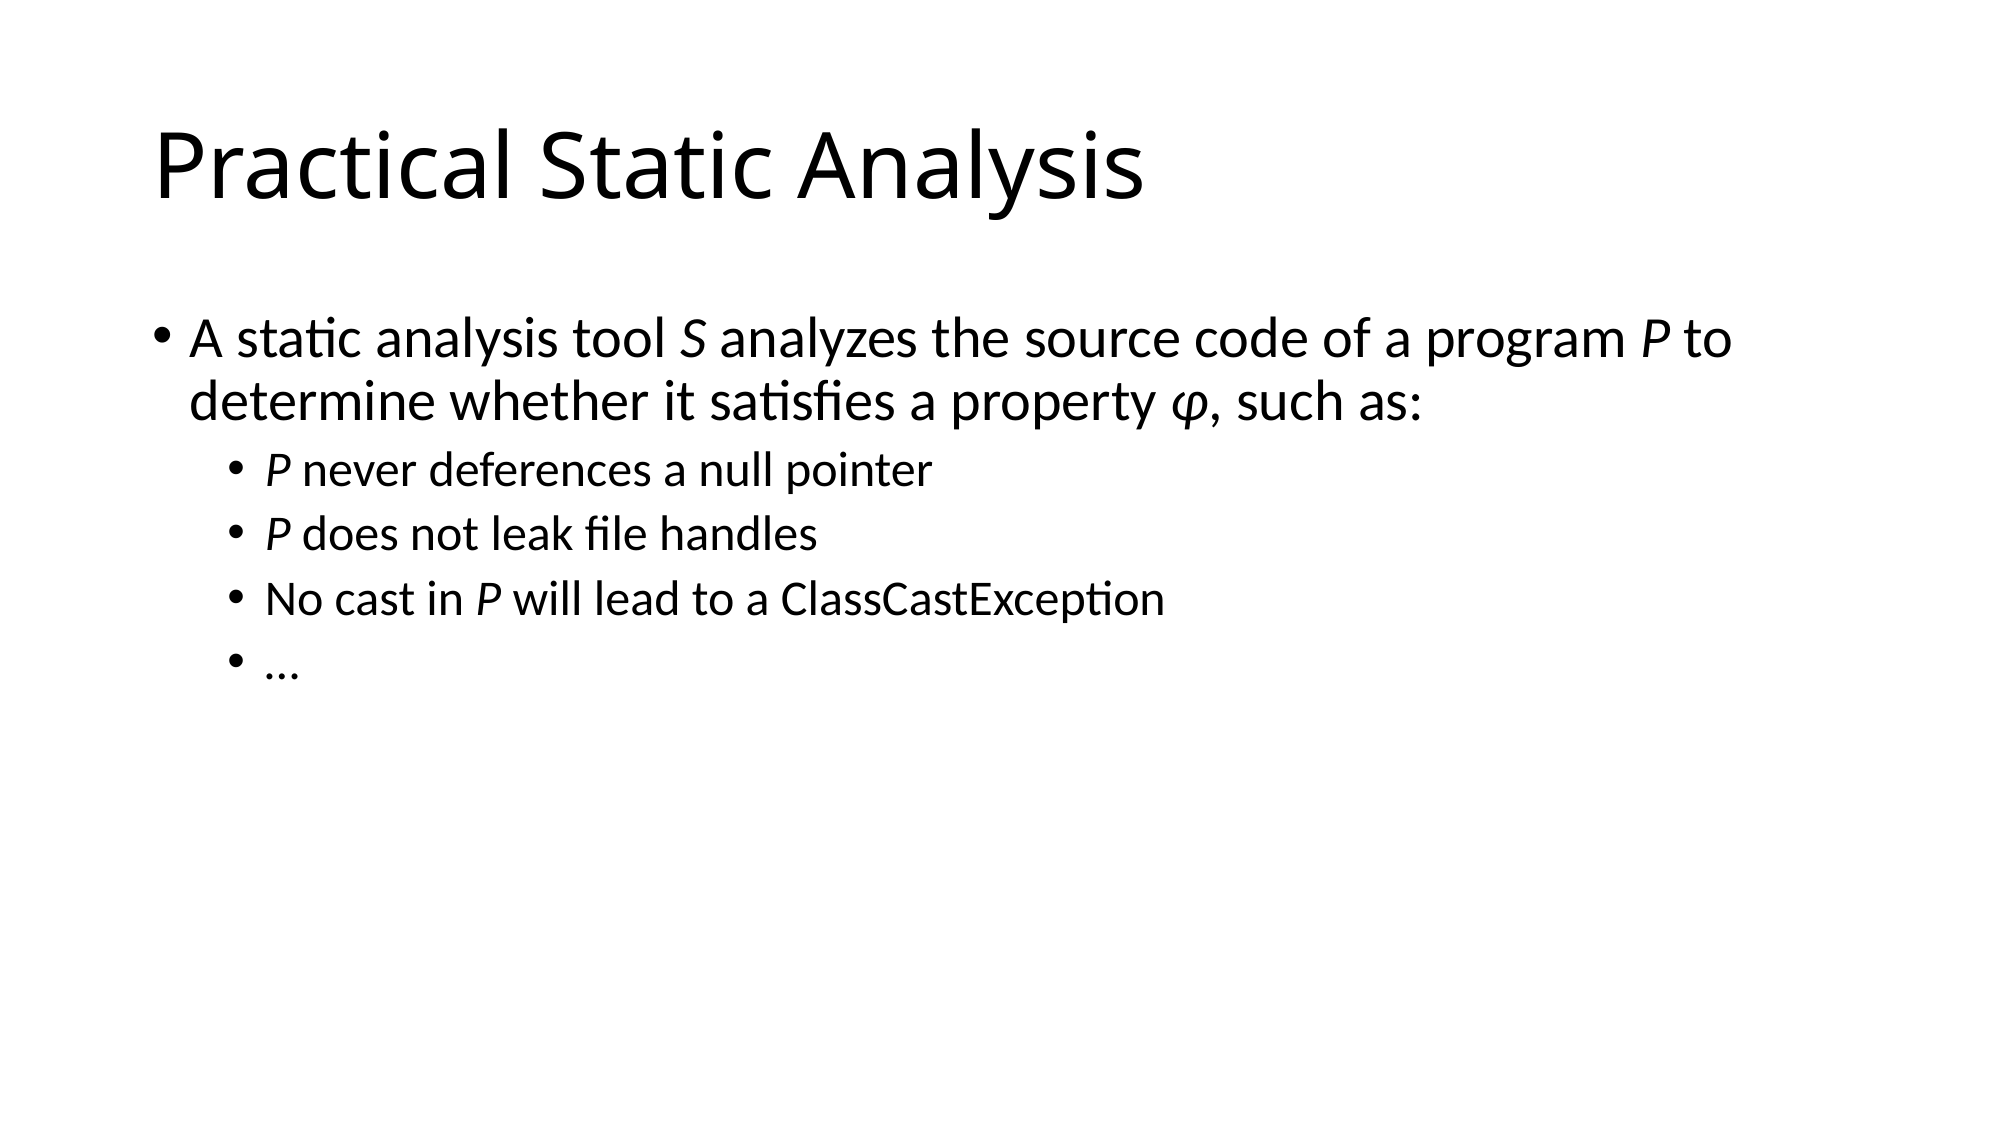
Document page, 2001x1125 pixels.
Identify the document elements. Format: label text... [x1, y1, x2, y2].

list A static analysis tool S analyzes the source code of a program P to determine whether it satisfies a property φ, such as: P never deferences a null pointer P does not leak file handles No cast in P will lead to a ClassCastException … [137, 299, 1863, 1014]
title Practical Static Analysis [137, 59, 1863, 278]
